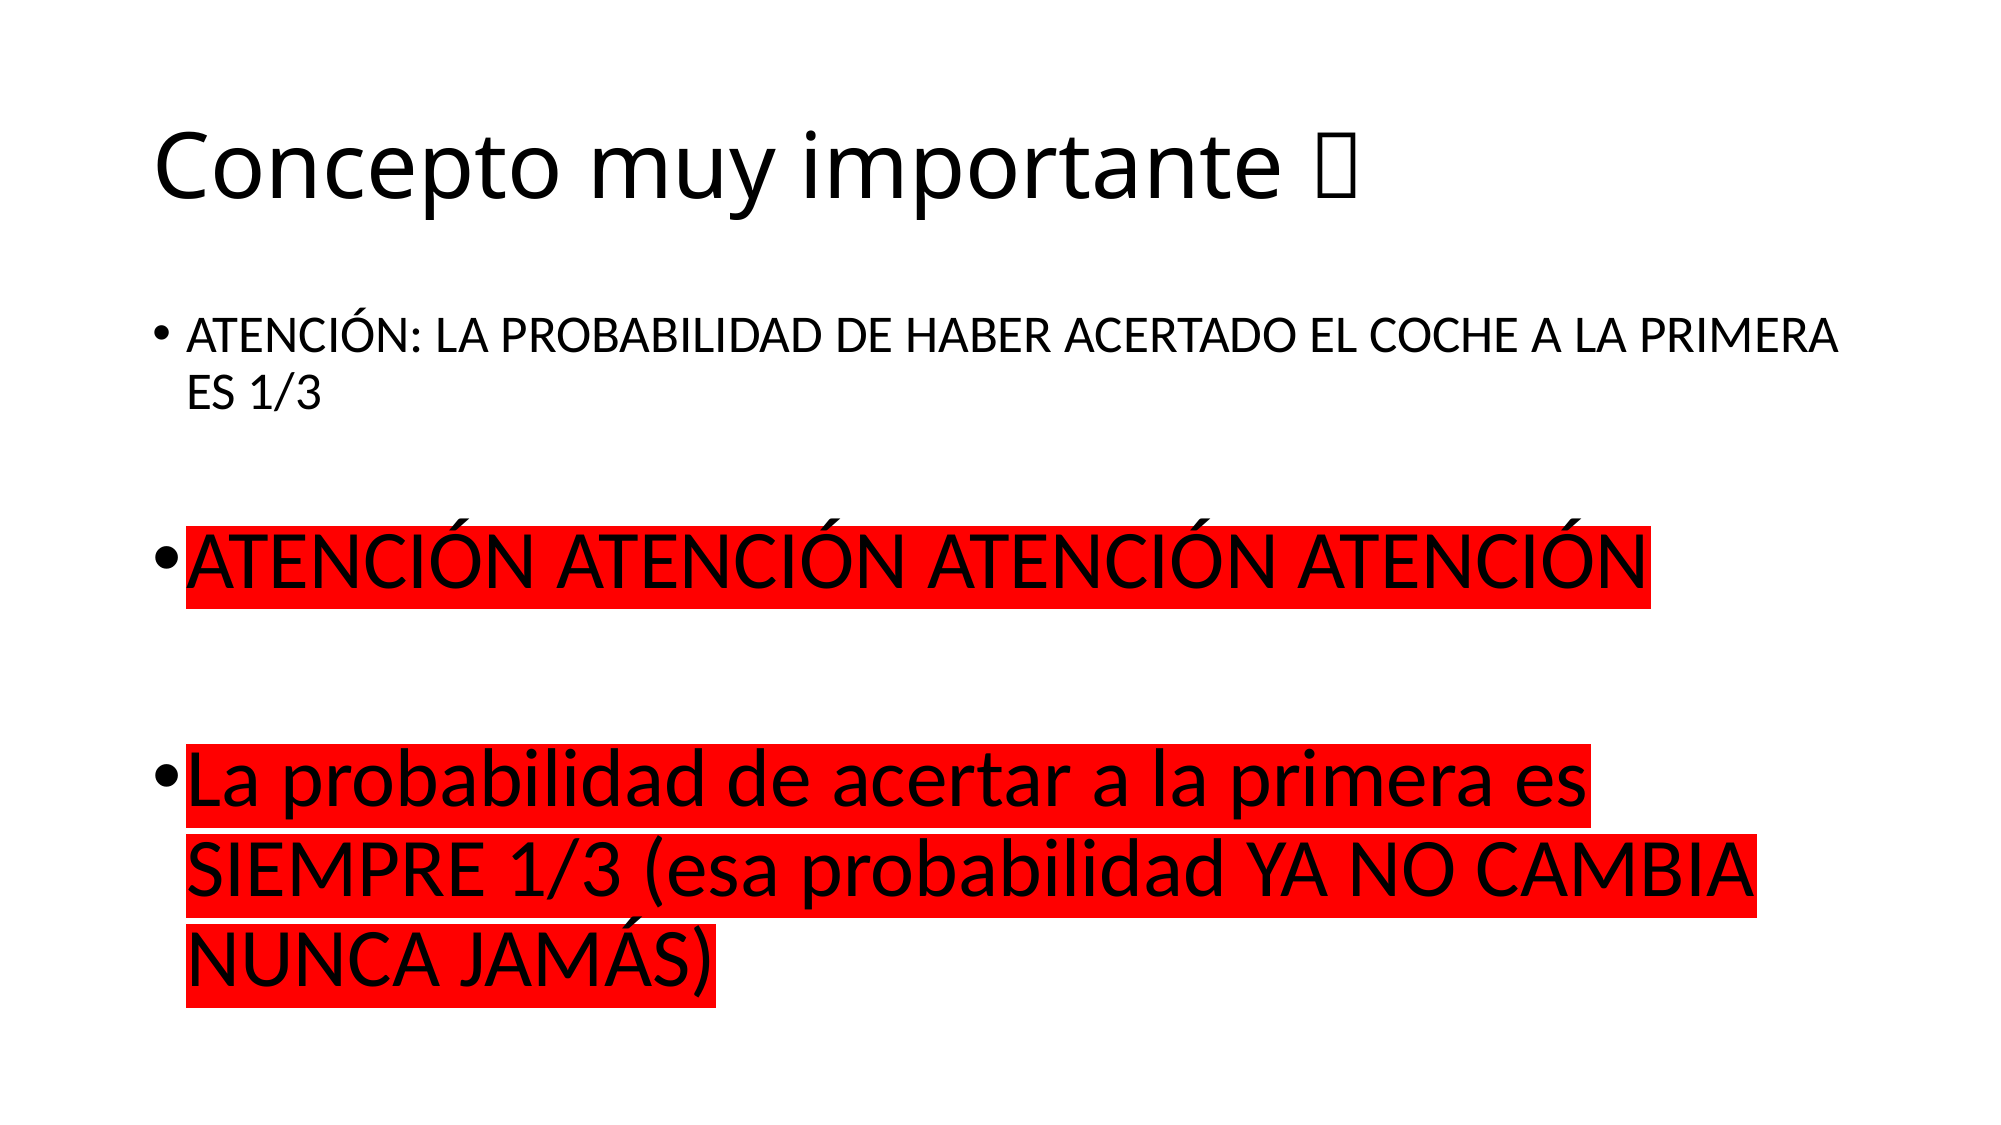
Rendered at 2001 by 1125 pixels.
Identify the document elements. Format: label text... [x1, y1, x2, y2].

list ATENCIÓN: LA PROBABILIDAD DE HABER ACERTADO EL COCHE A LA PRIMERA ES 1/3 ATENCIÓN ATENCIÓN ATENCIÓN ATENCIÓN La probabilidad de acertar a la primera es SIEMPRE 1/3 (esa probabilidad YA NO CAMBIA NUNCA JAMÁS) [137, 299, 1863, 1014]
title Concepto muy importante  [137, 59, 1863, 278]
